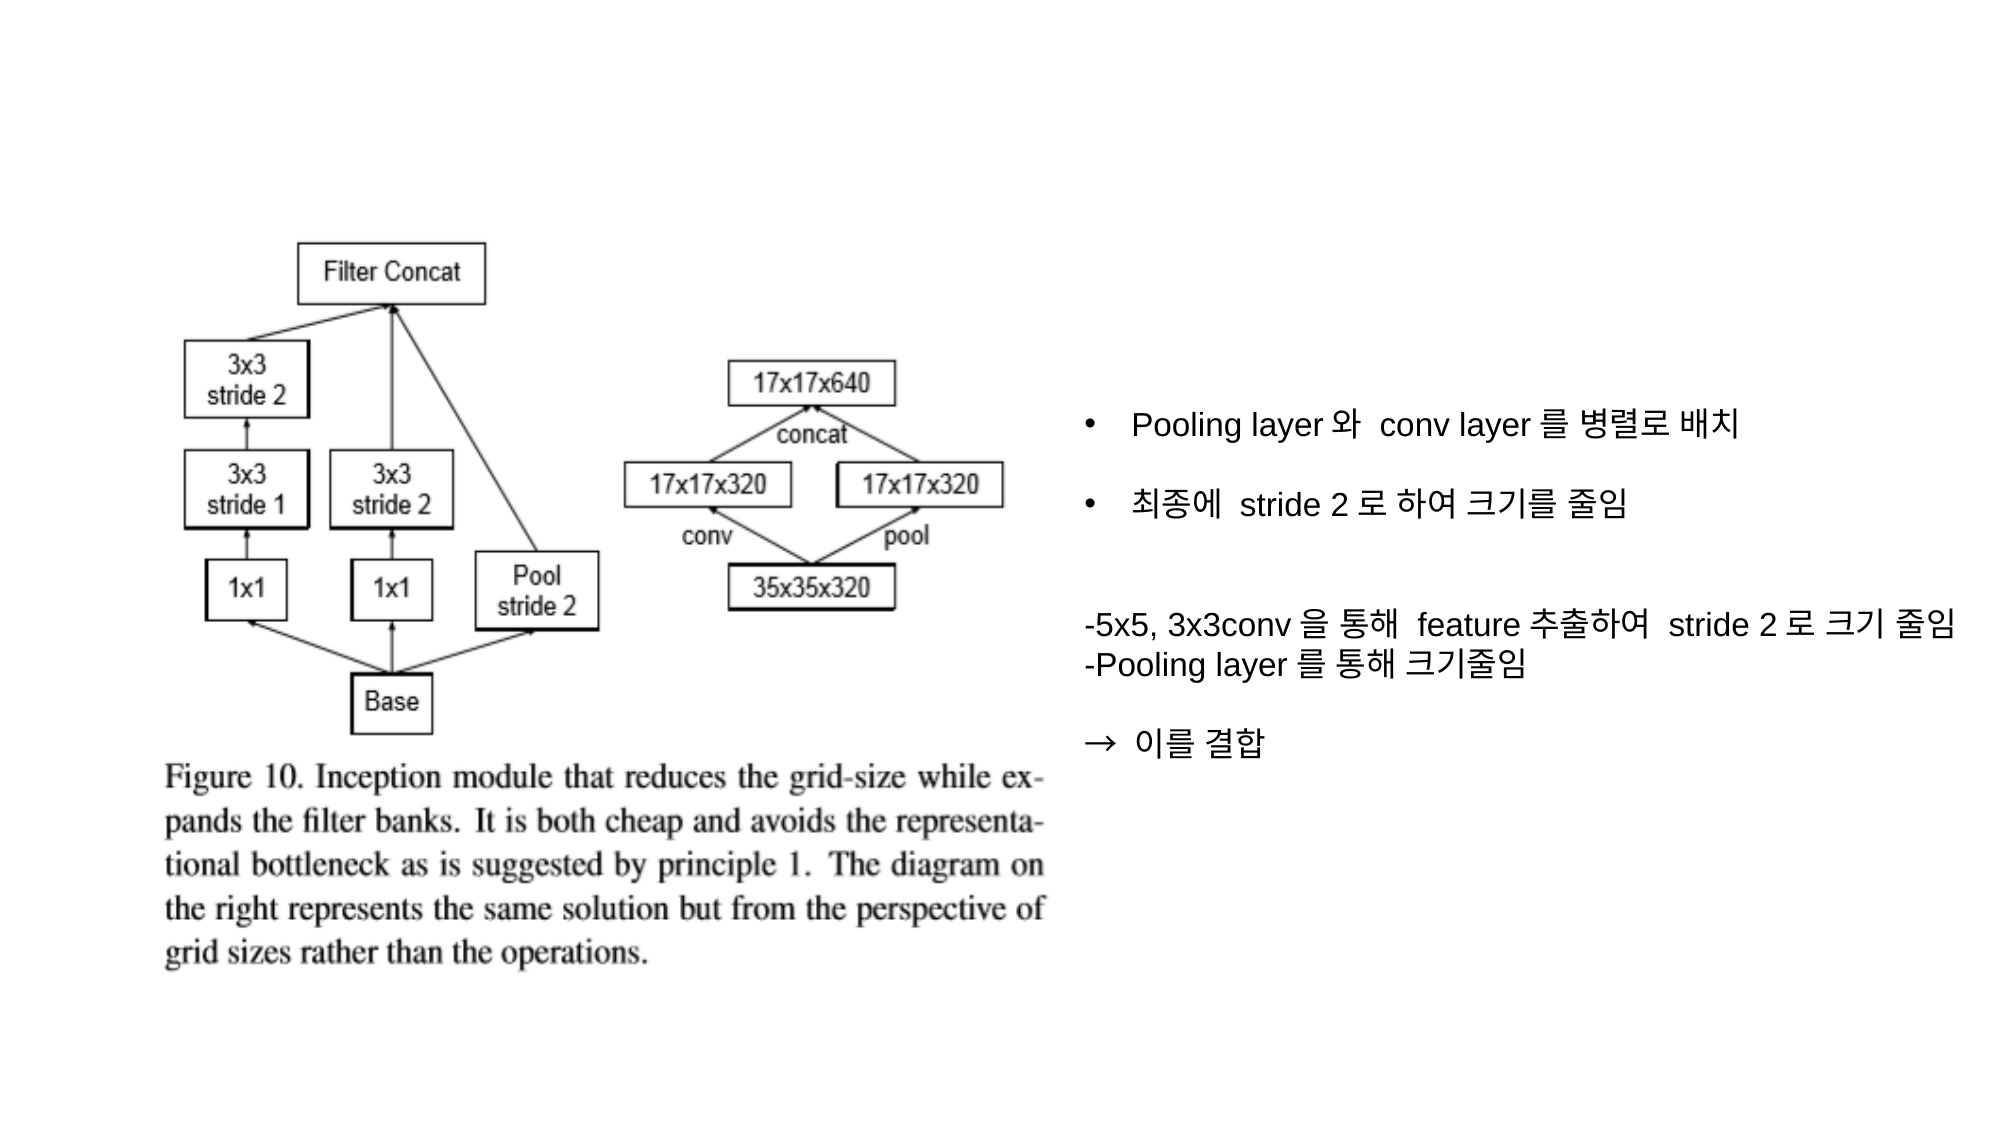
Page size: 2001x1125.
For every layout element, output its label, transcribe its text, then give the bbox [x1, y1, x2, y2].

text_box Pooling layer와 conv layer를 병렬로 배치 최종에 stride 2로 하여 크기를 줄임 -5x5, 3x3conv을 통해 feature추출하여 stride 2로 크기 줄임 -Pooling layer를 통해 크기줄임 → 이를 결합 [1070, 356, 2000, 771]
picture [139, 174, 1070, 998]
